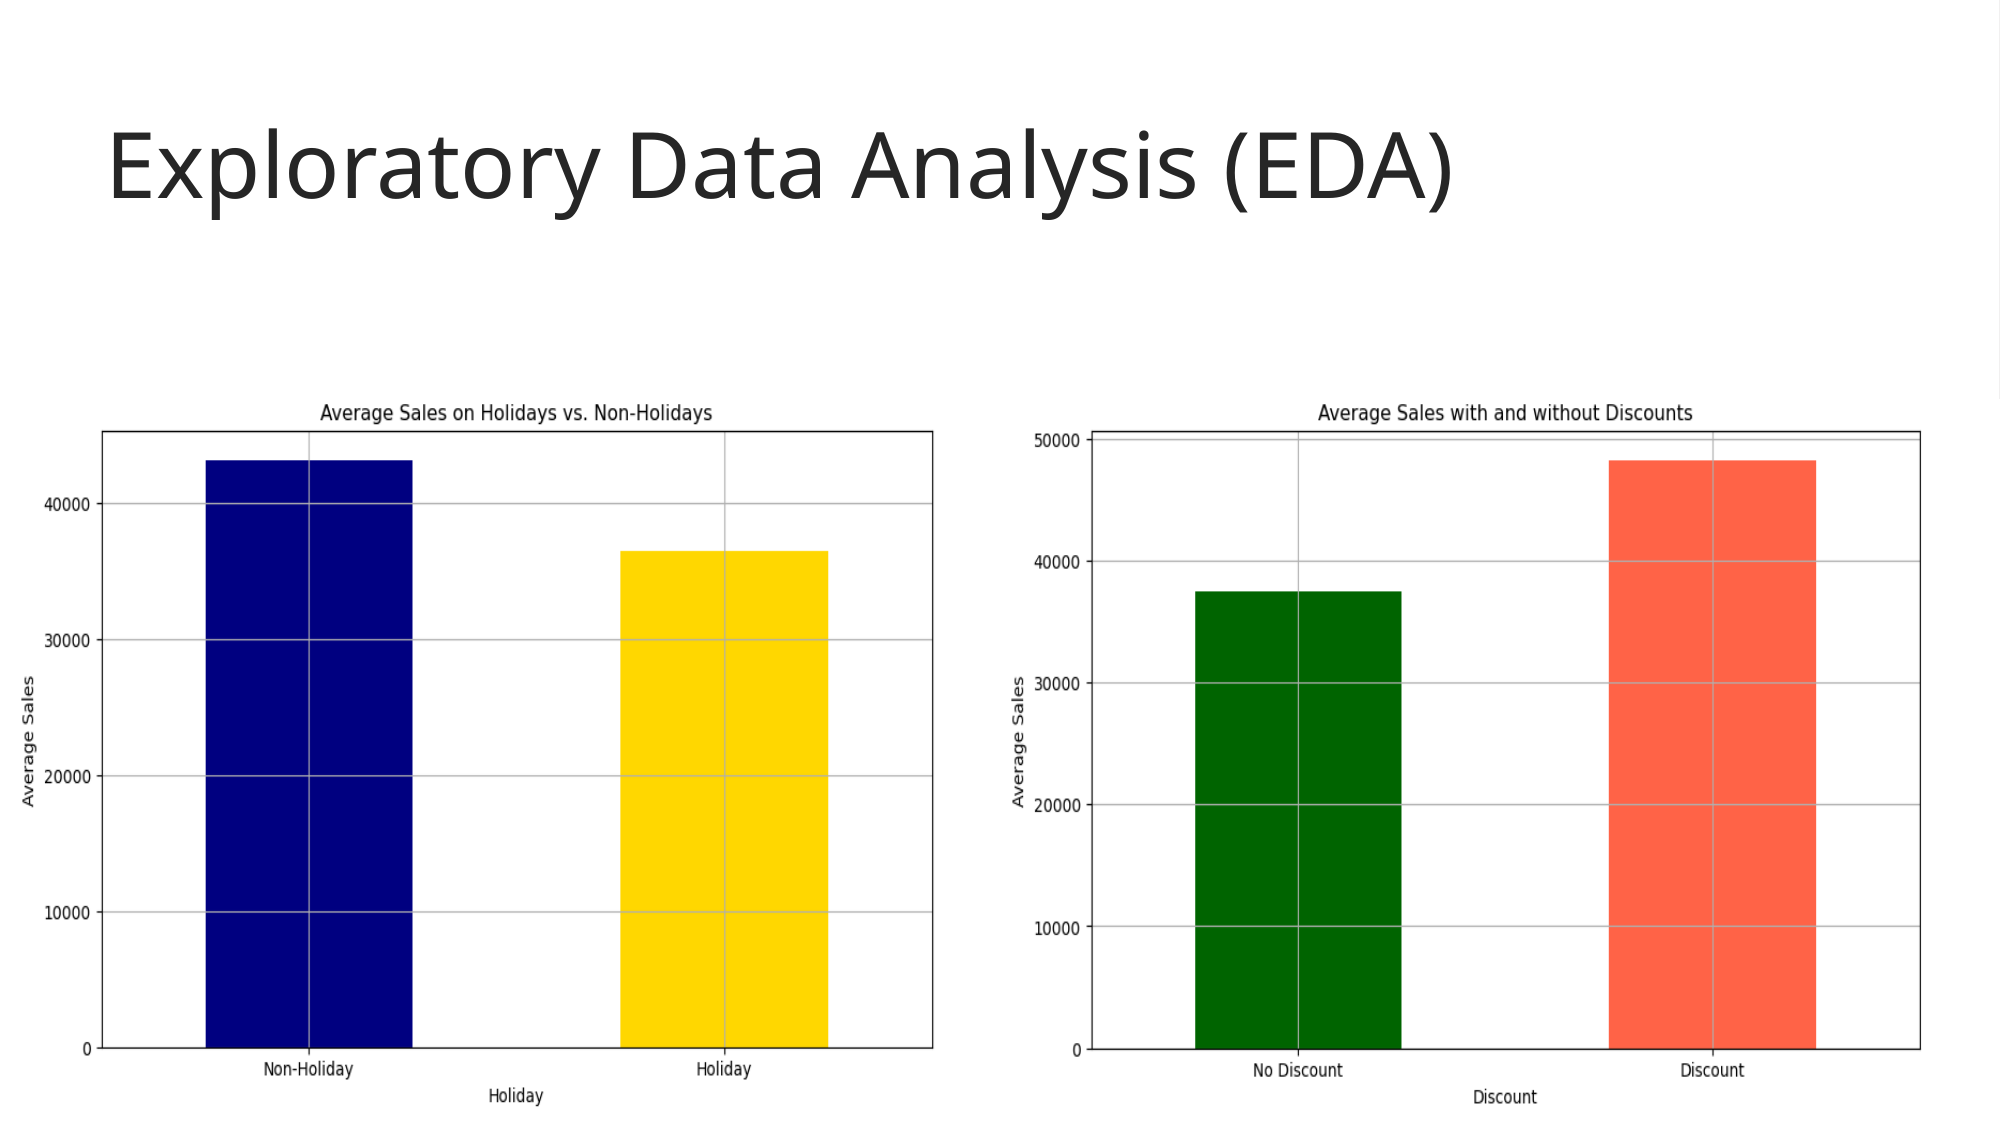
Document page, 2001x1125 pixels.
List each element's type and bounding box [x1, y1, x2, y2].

text_box [0, 0, 2000, 399]
picture [0, 399, 2000, 1125]
